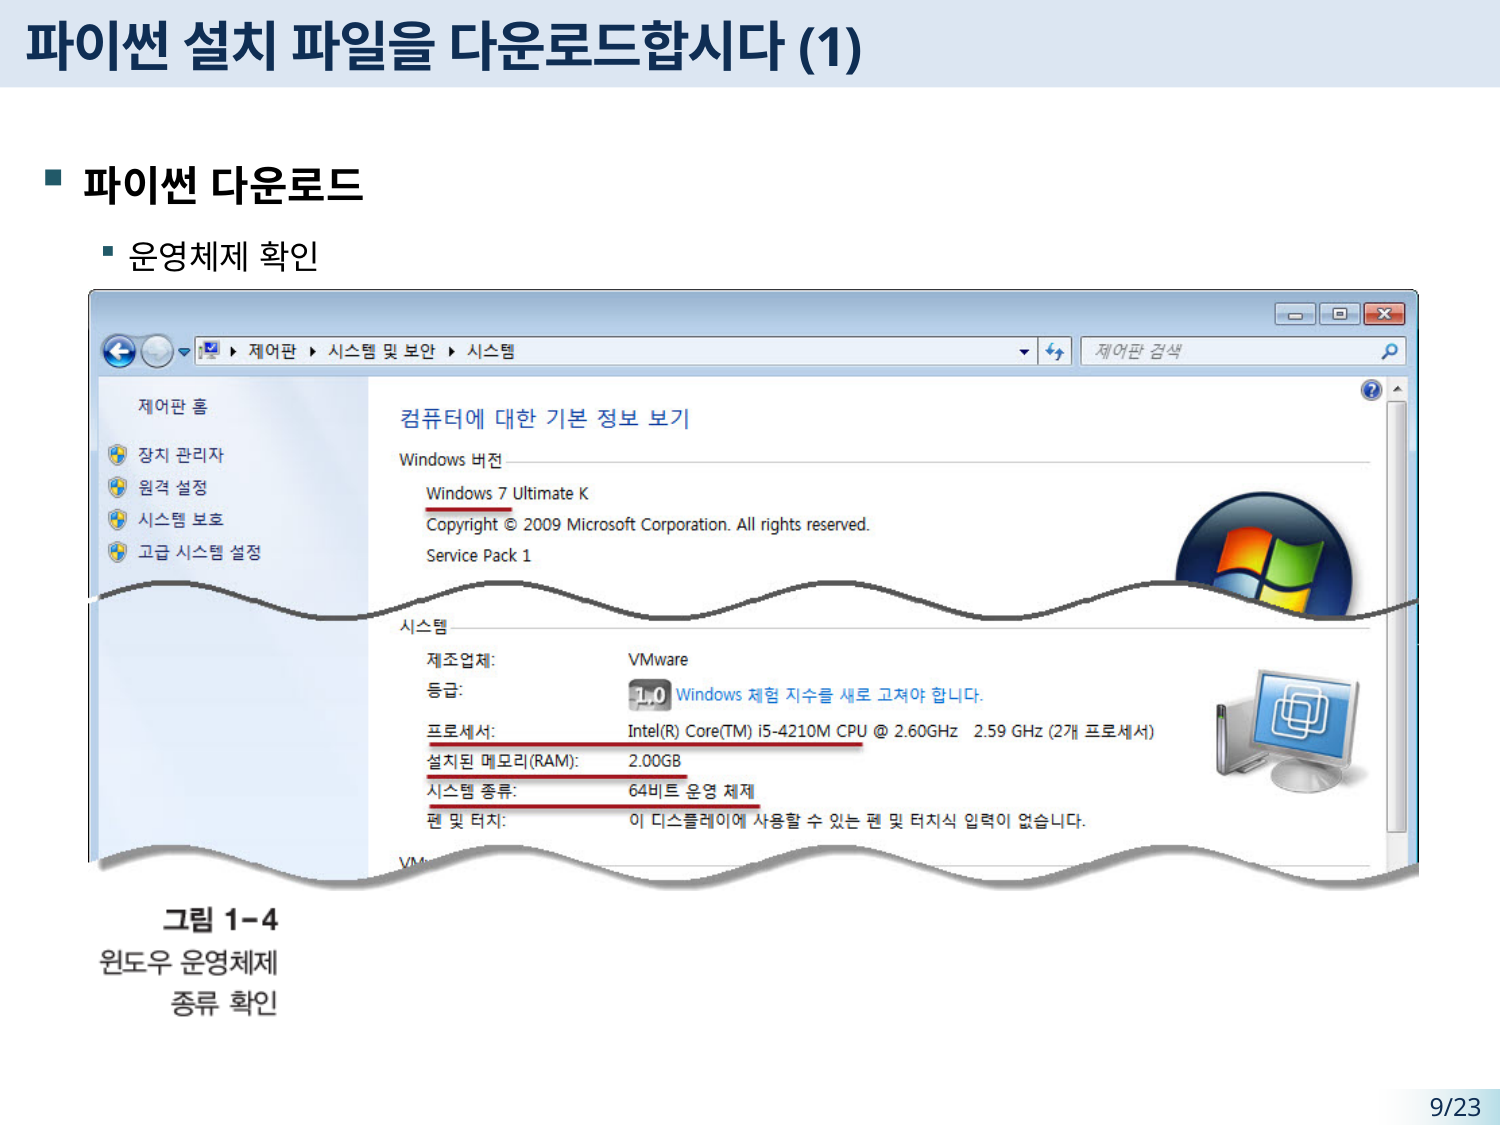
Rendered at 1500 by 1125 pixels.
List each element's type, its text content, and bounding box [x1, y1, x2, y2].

title 파이썬 설치 파일을 다운로드합시다(1) [10, 5, 1288, 84]
picture [88, 288, 1419, 891]
picture [88, 898, 280, 1026]
list 파이썬 다운로드 운영체제 확인 [10, 126, 1481, 1057]
